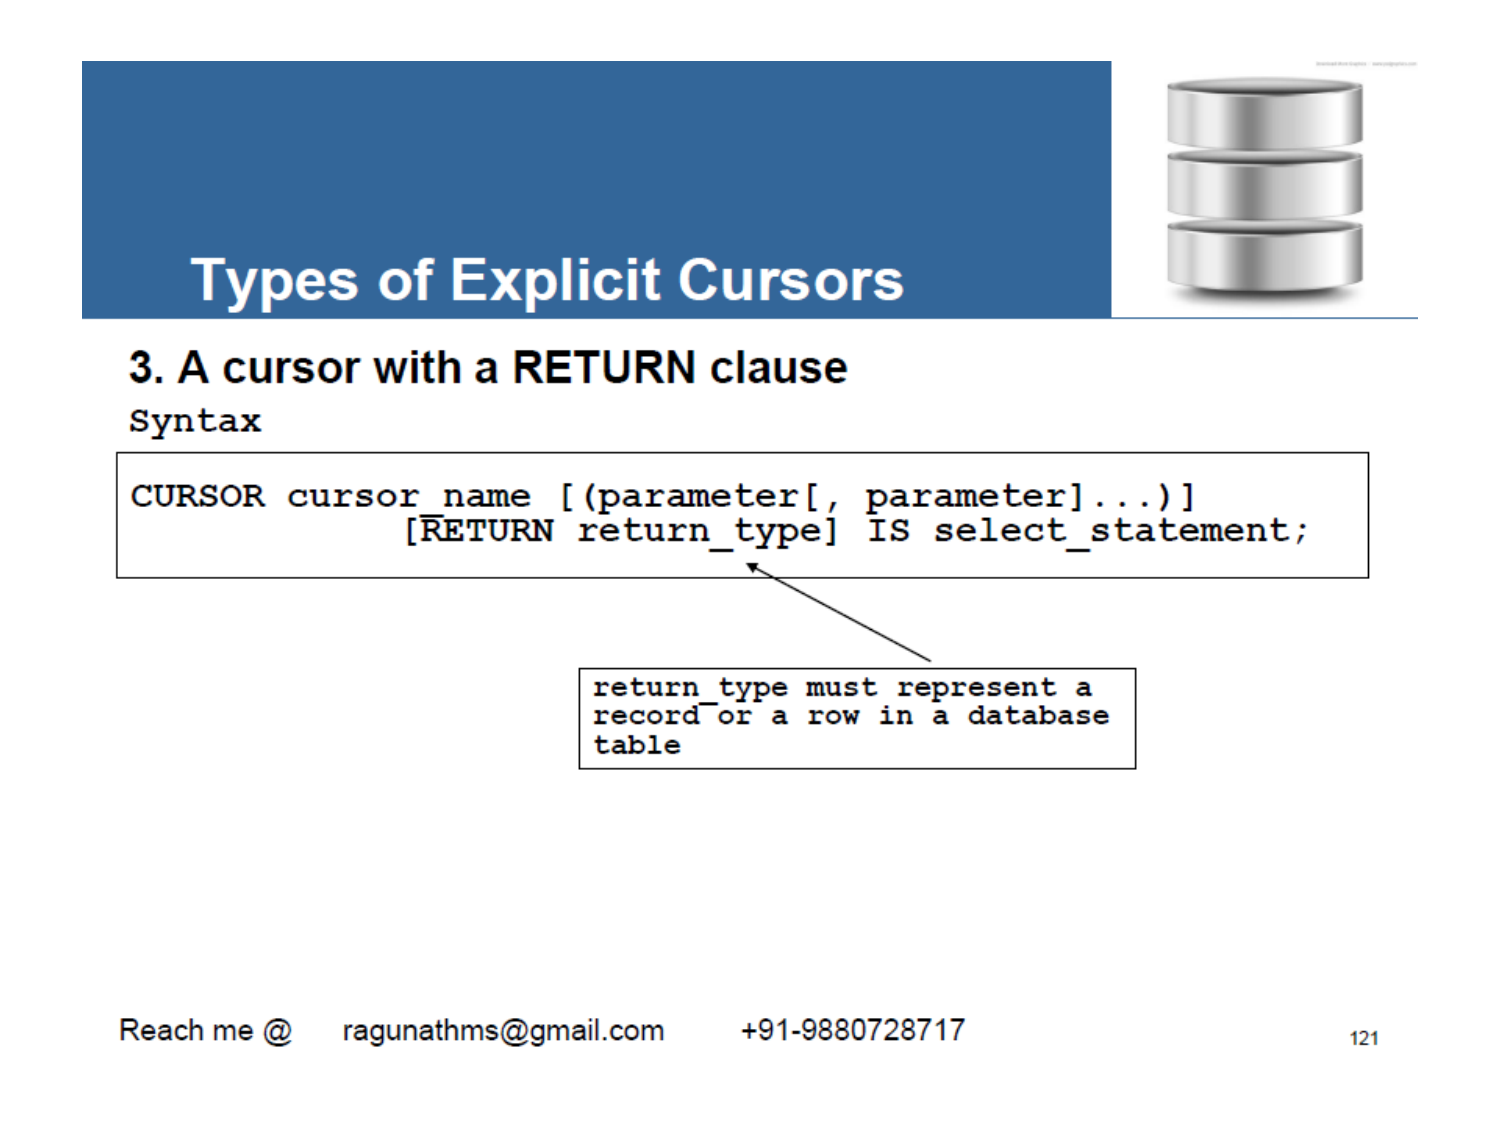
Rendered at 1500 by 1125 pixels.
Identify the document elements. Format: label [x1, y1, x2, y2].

picture [81, 61, 1419, 1064]
